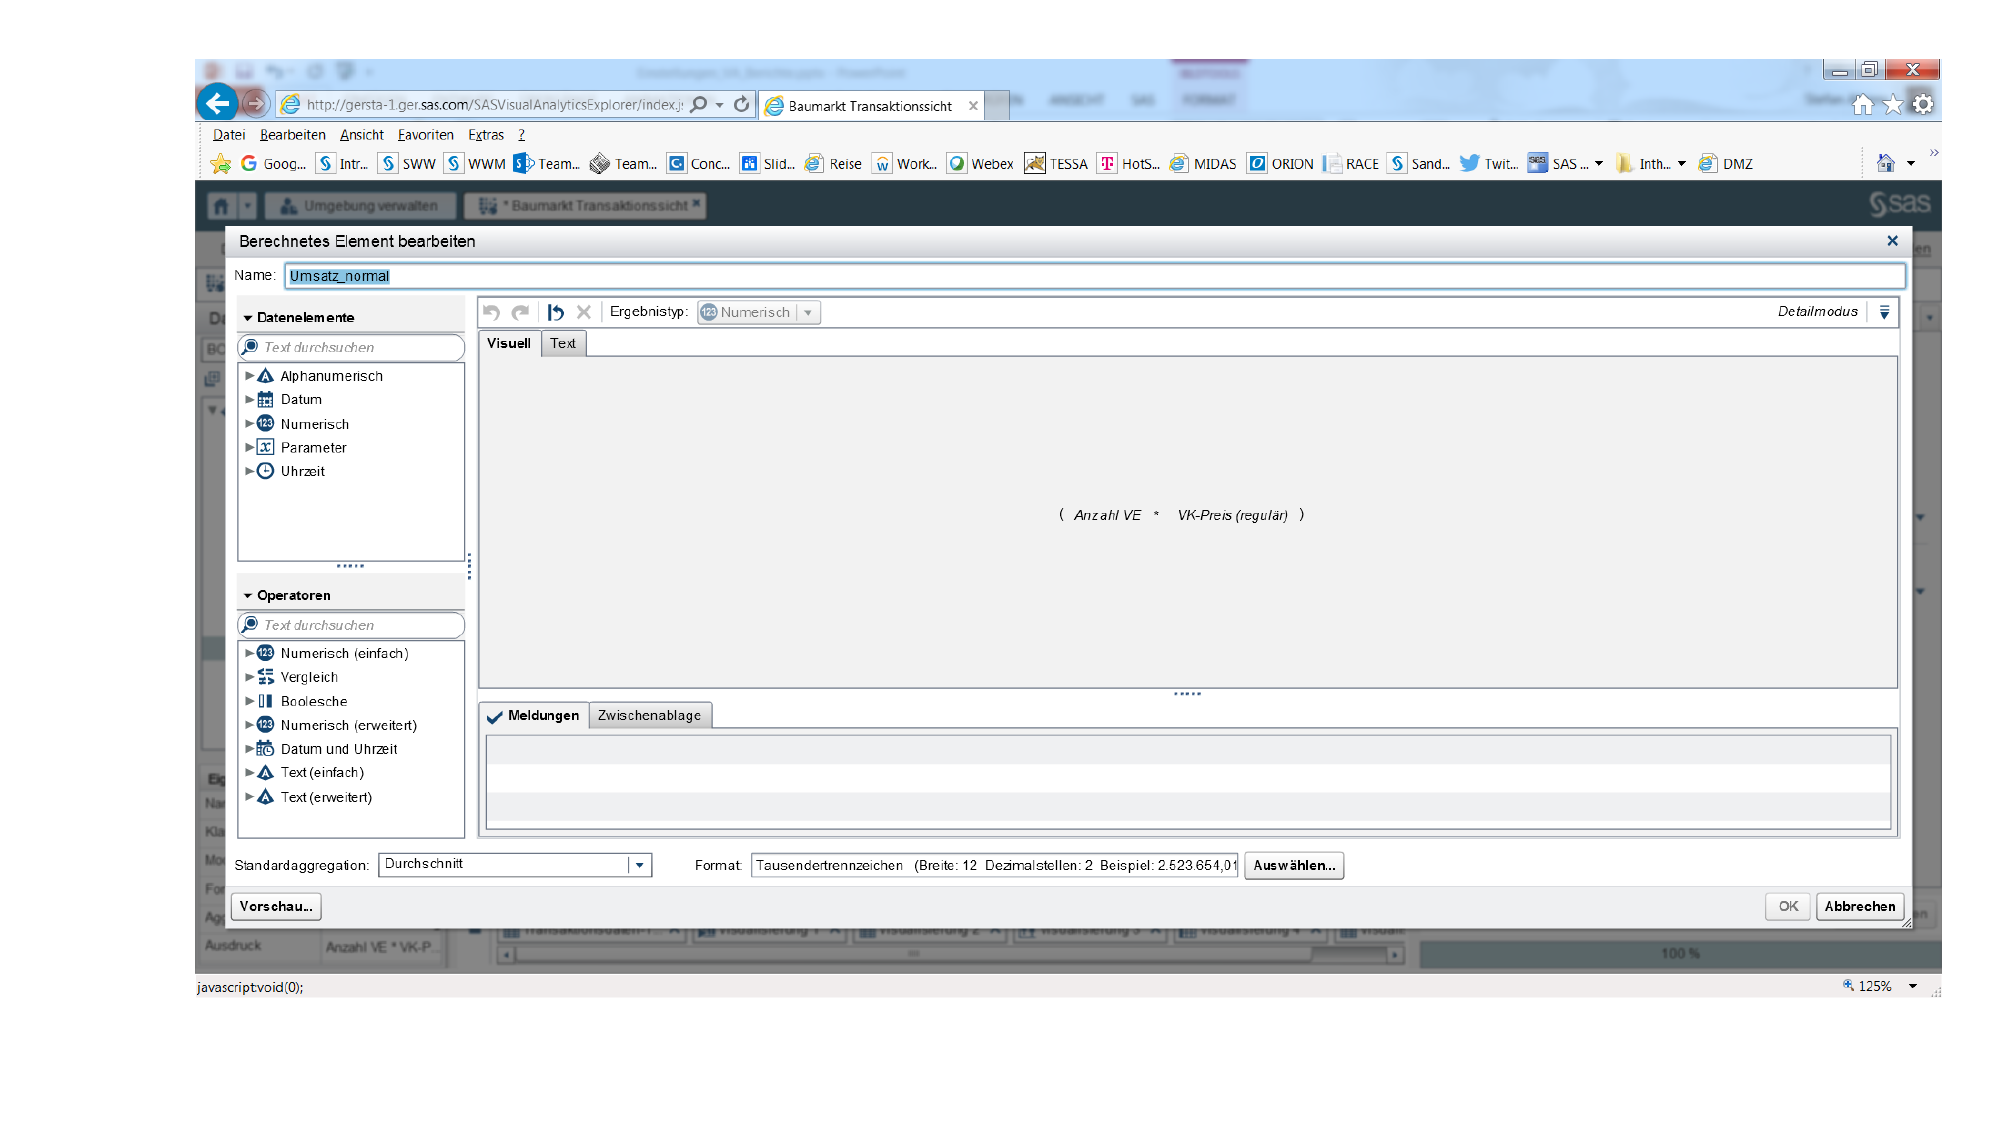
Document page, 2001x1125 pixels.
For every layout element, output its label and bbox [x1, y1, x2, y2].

picture [195, 59, 1942, 999]
